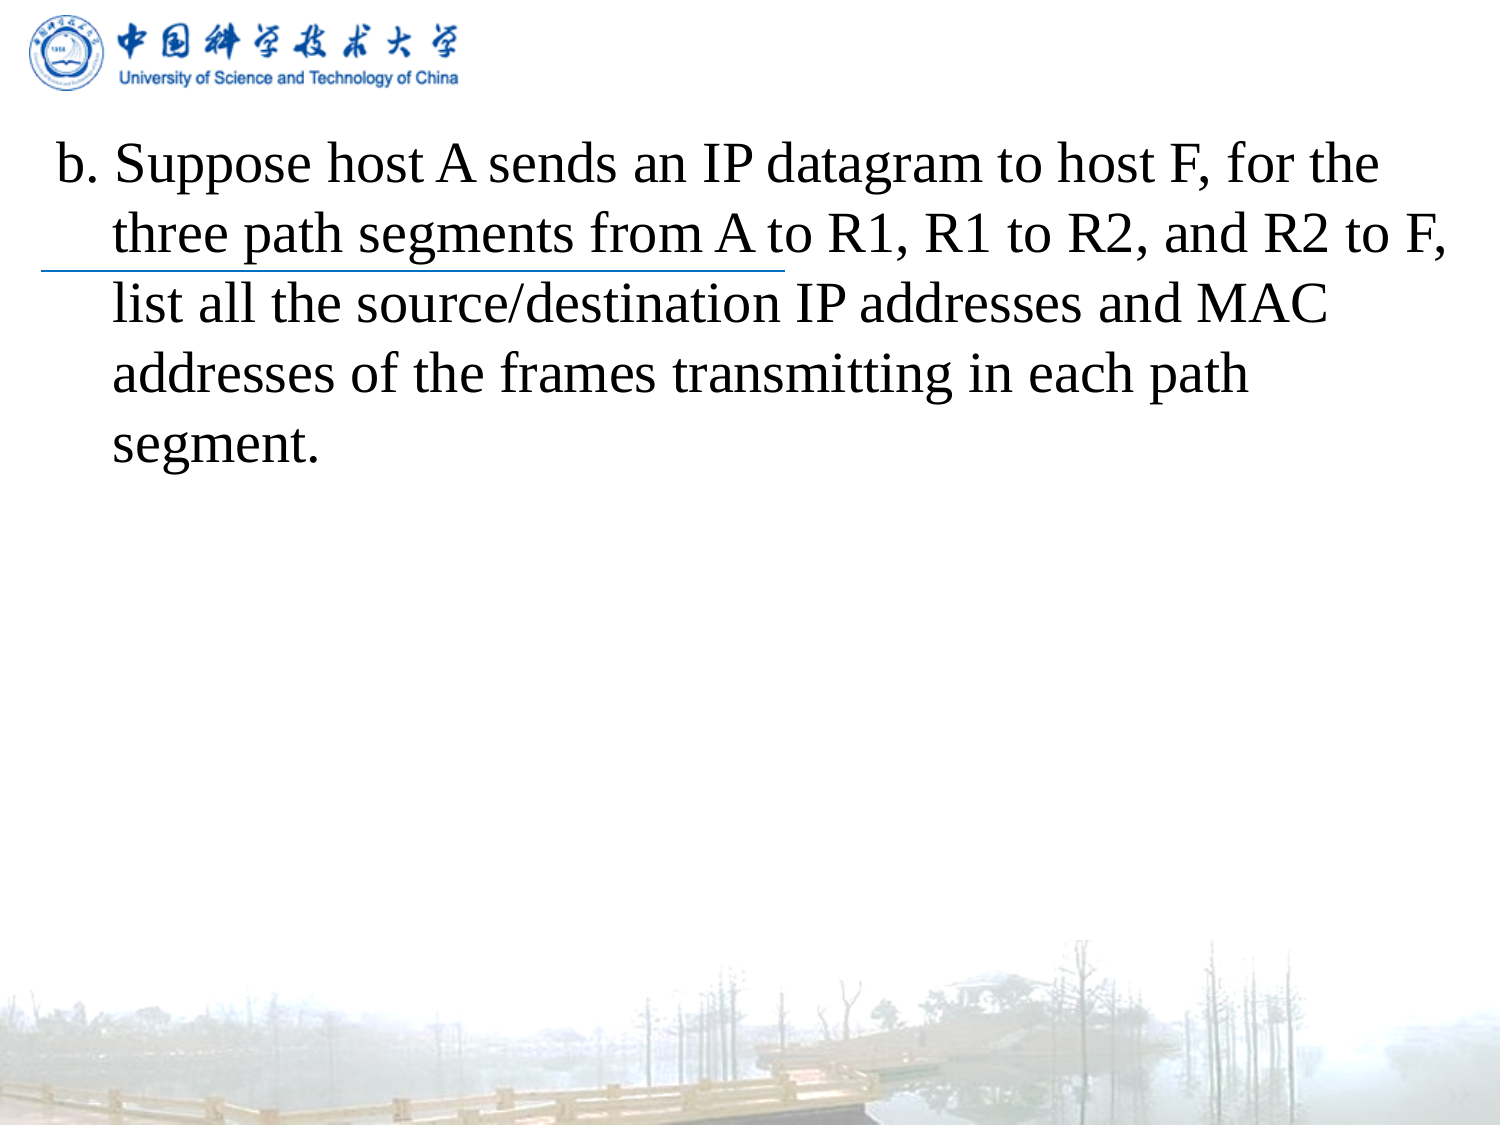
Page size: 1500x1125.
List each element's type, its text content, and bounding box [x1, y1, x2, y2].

list b. Suppose host A sends an IP datagram to host F, for the three path segments from A to R1, R1 to R2, and R2 to F, list all the source/destination IP addresses and MAC addresses of the frames transmitting in each path segment. [40, 116, 1470, 1007]
picture [29, 15, 461, 91]
